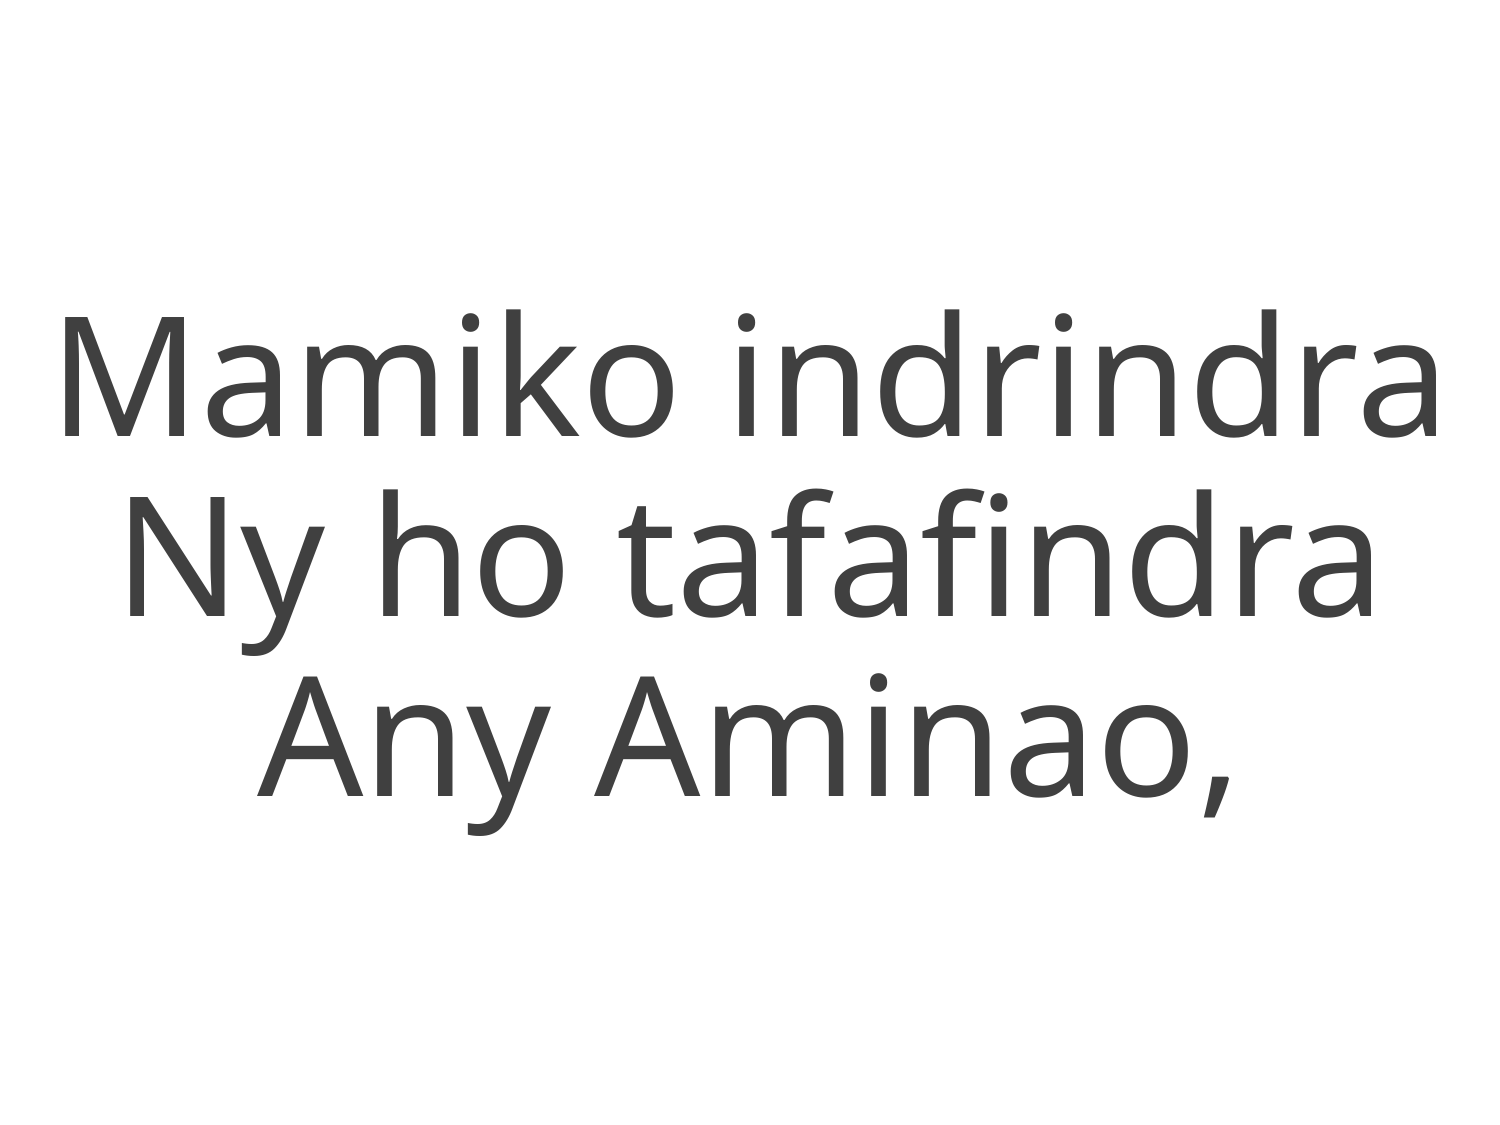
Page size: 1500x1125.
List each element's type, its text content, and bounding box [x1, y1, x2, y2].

title Mamiko indrindra Ny ho tafafindra Any Aminao, [0, 453, 1500, 672]
